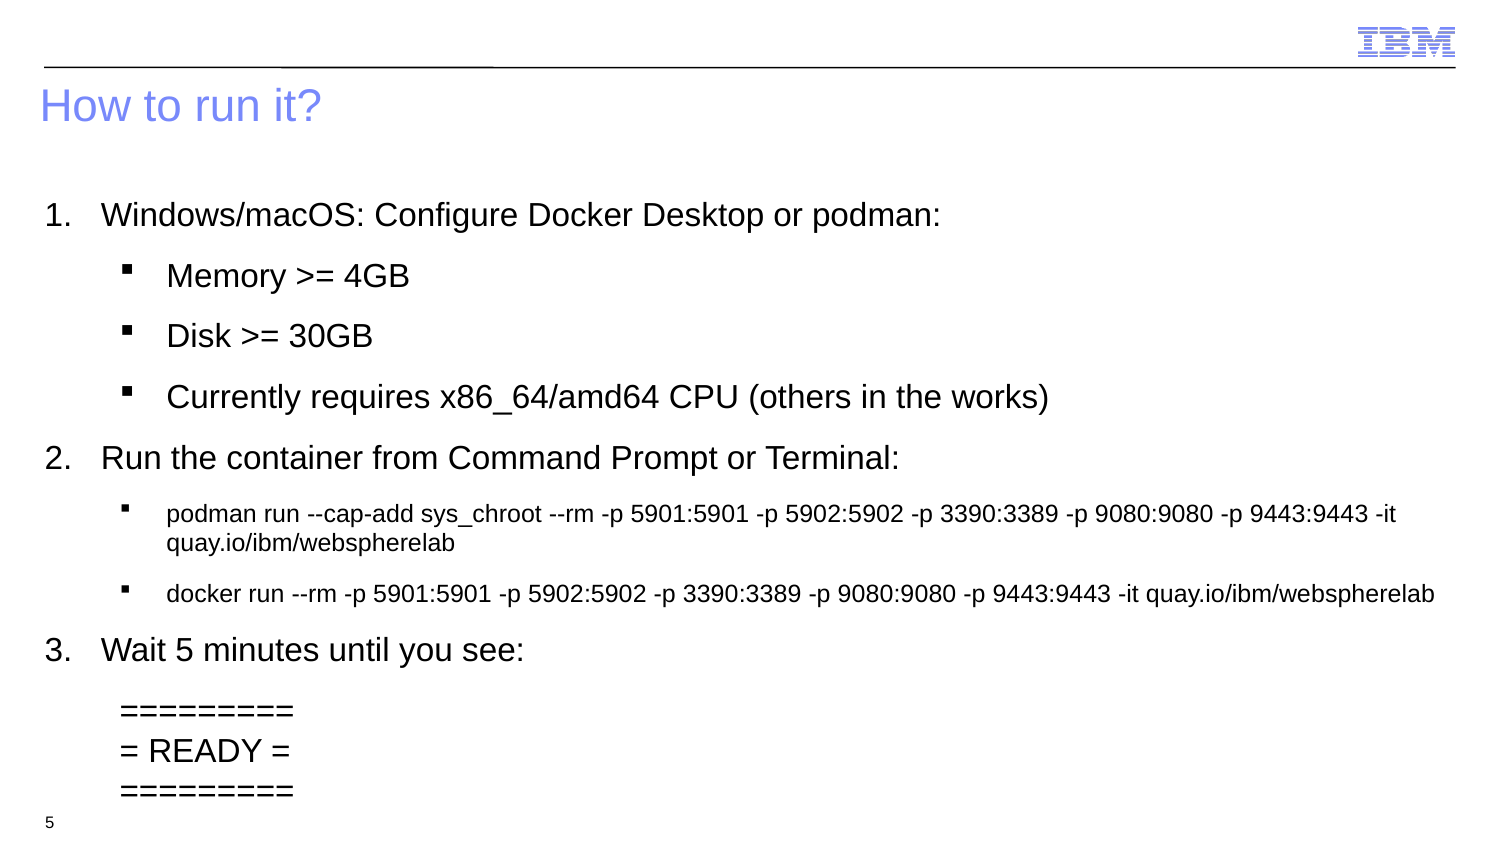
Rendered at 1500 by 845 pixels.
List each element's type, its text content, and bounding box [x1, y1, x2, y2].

picture [1358, 27, 1455, 57]
text_box How to run it? [24, 74, 1450, 154]
text_box Windows/macOS: Configure Docker Desktop or podman: Memory >= 4GB Disk >= 30GB Currently requires x86_64/amd64 CPU (others in the works) Run the container from Command Prompt or Terminal: podman run --cap-add sys_chroot --rm -p 5901:5901 -p 5902:5902 -p 3390:3389 -p 9080:9080 -p 9443:9443 -it quay.io/ibm/webspherelab docker run --rm -p 5901:5901 -p 5902:5902 -p 3390:3389 -p 9080:9080 -p 9443:9443 -it quay.io/ibm/webspherelab Wait 5 minutes until you see: ========= = READY = ========= [29, 185, 1455, 789]
slide_number 5 [29, 804, 90, 827]
